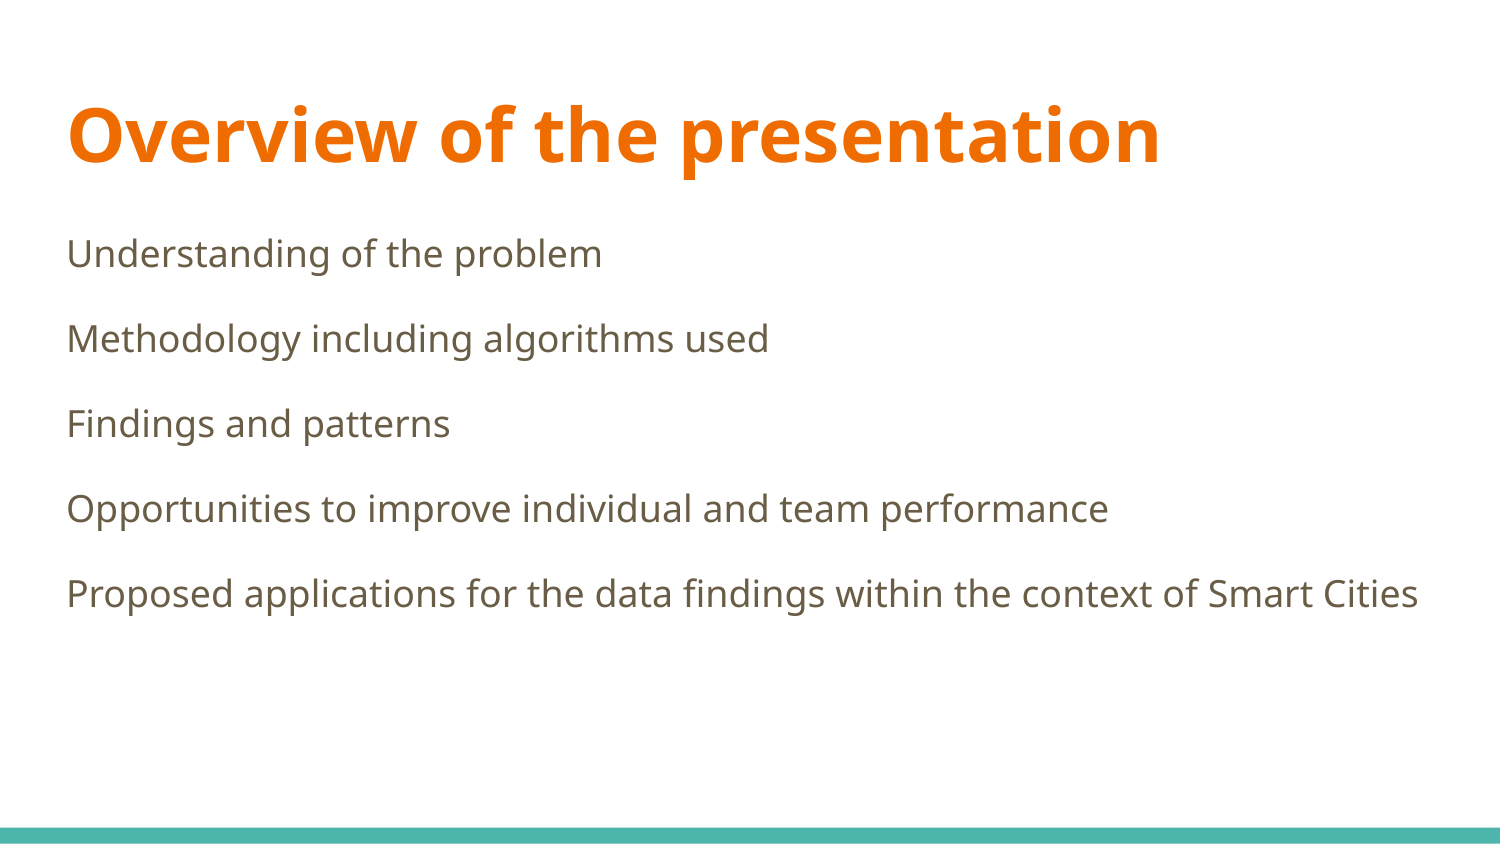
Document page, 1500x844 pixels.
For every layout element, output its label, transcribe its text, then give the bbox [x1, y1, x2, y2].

title Overview of the presentation [51, 72, 1449, 189]
list Understanding of the problem Methodology including algorithms used Findings and patterns Opportunities to improve individual and team performance Proposed applications for the data findings within the context of Smart Cities [51, 207, 1449, 750]
